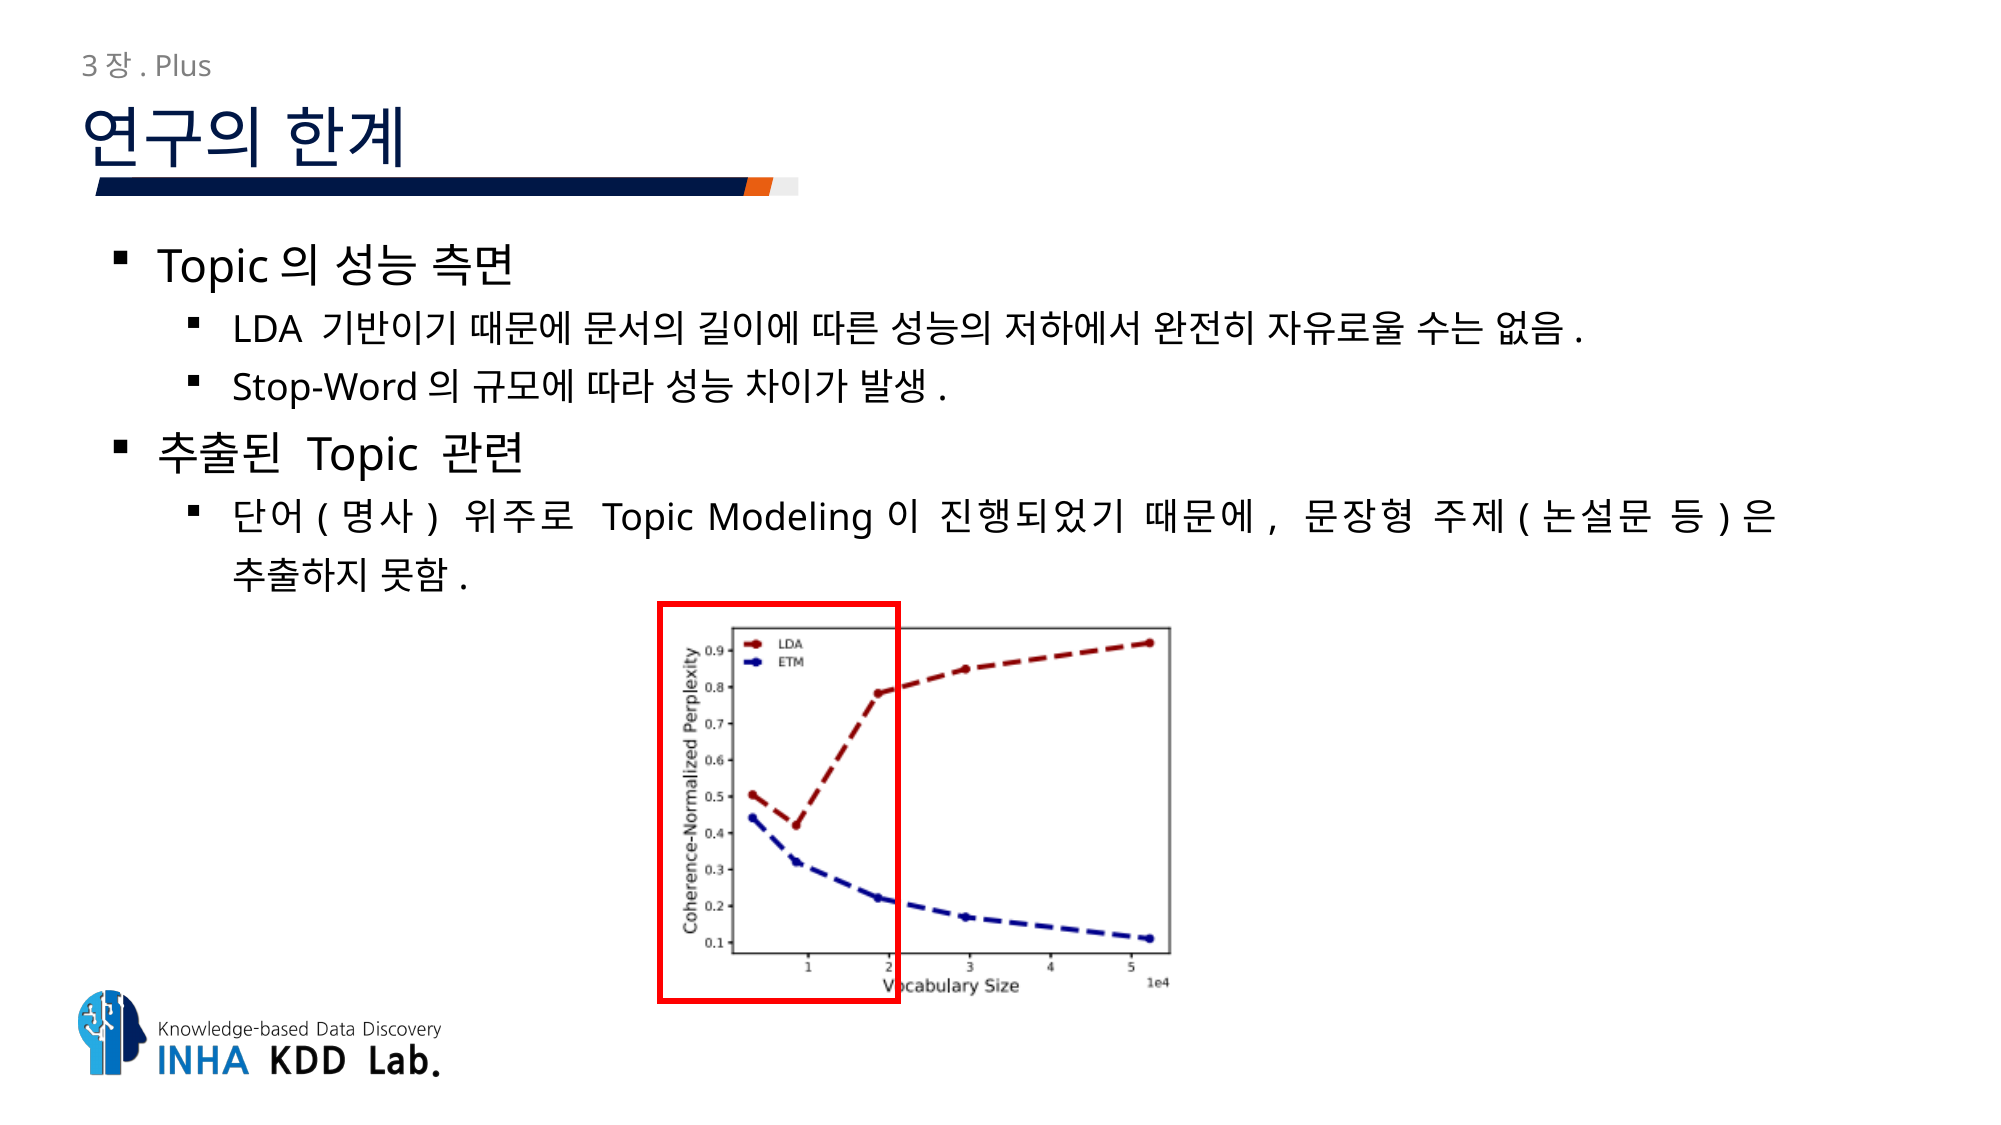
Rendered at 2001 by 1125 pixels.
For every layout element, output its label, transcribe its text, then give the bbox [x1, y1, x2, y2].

picture [680, 620, 1178, 1001]
title 연구의 한계 [66, 125, 1792, 196]
text_box Topic의 성능 측면 LDA 기반이기 때문에 문서의 길이에 따른 성능의 저하에서 완전히 자유로울 수는 없음. Stop-Word의 규모에 따라 성능 차이가 발생. 추출된 Topic 관련 단어(명사) 위주로 Topic Modeling이 진행되었기 때문에, 문장형 주제(논설문 등)은 추출하지 못함. [95, 212, 1792, 605]
picture [62, 981, 464, 1104]
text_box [95, 177, 799, 196]
text_box [659, 603, 899, 1002]
list 3장. Plus [66, 43, 1792, 125]
